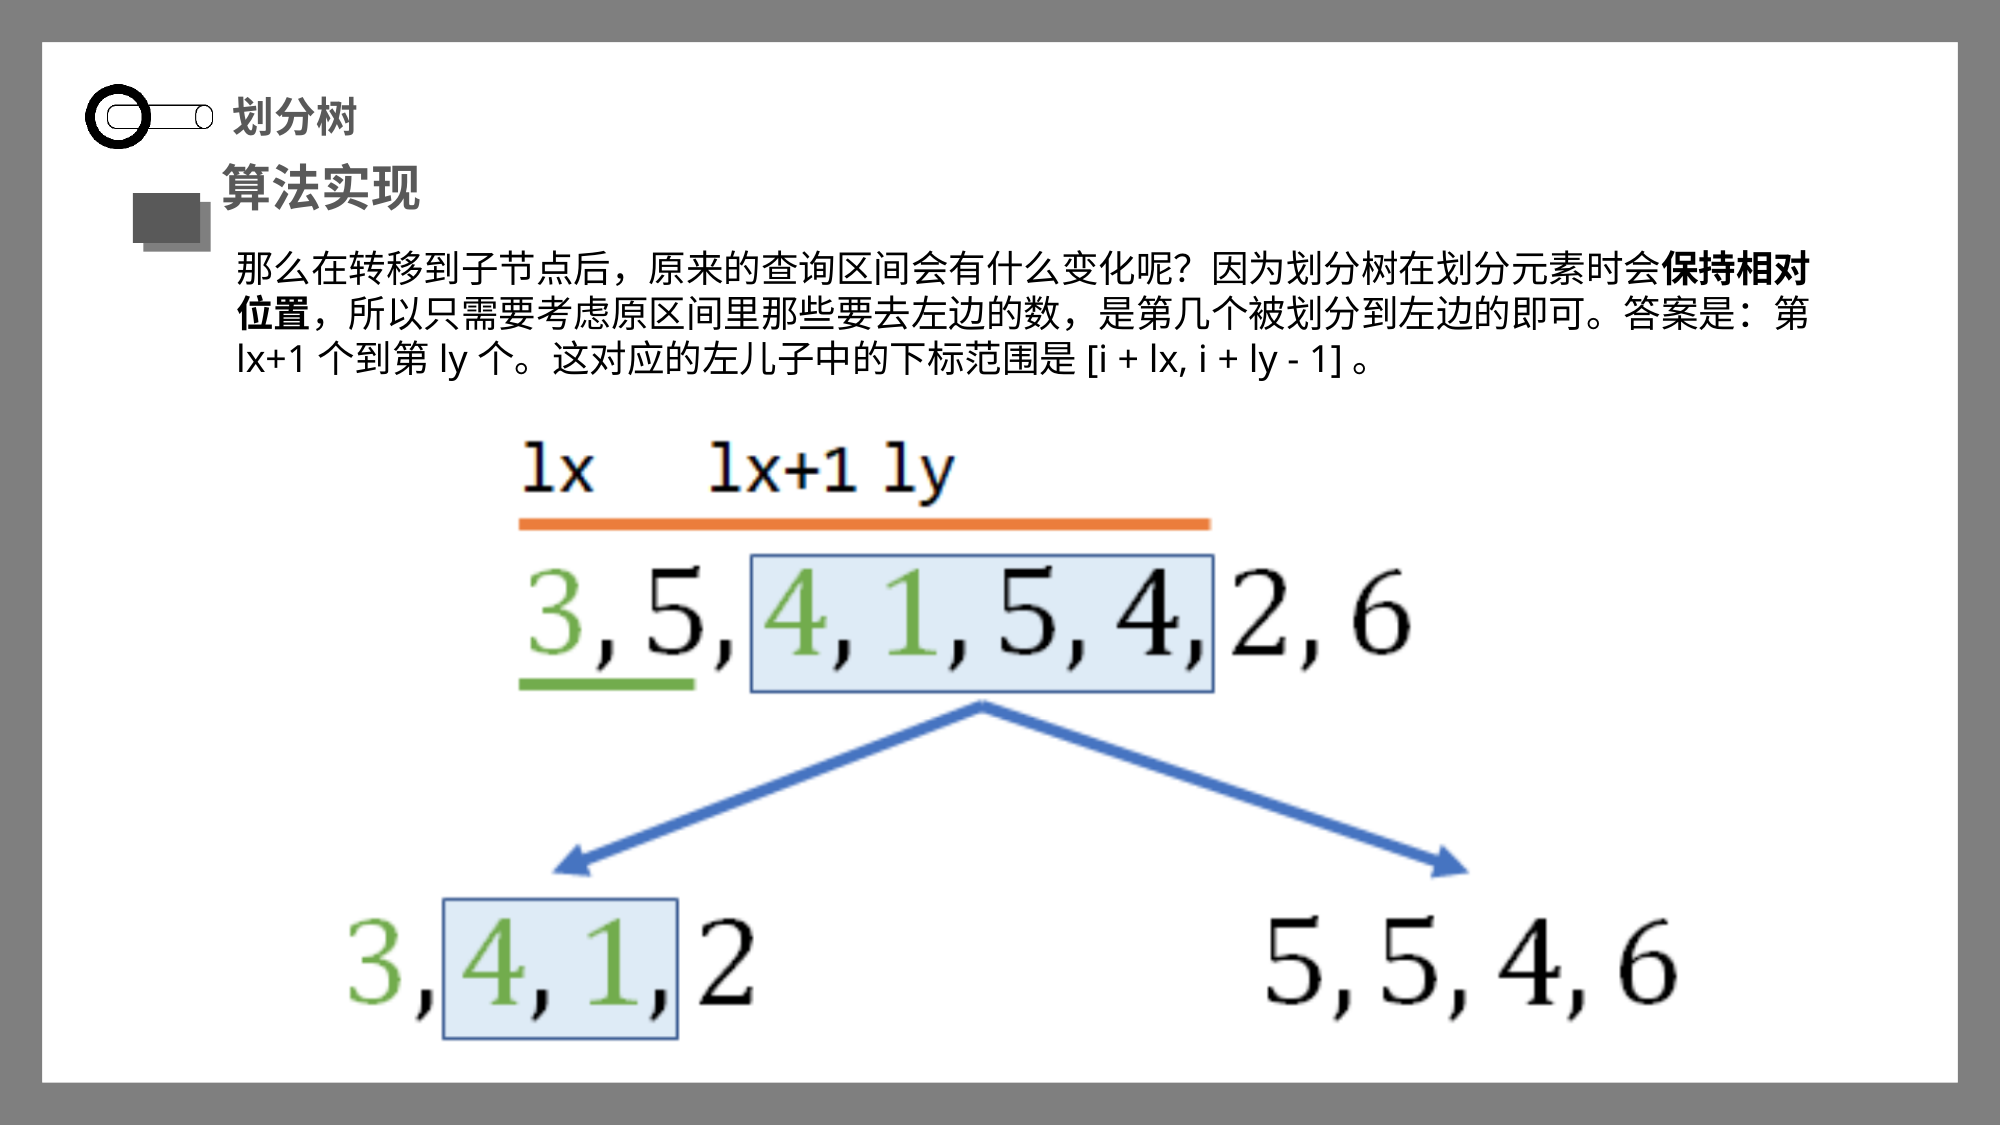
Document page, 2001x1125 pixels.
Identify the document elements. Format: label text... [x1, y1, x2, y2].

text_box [85, 84, 759, 149]
text_box [142, 201, 212, 253]
picture [289, 403, 1711, 1056]
text_box 那么在转移到子节点后，原来的查询区间会有什么变化呢？因为划分树在划分元素时会保持相对位置，所以只需要考虑原区间里那些要去左边的数，是第几个被划分到左边的即可。答案是：第lx+1个到第ly个。这对应的左儿子中的下标范围是[i + lx, i + ly - 1]。 [221, 237, 1837, 1108]
text_box 算法实现 [221, 156, 542, 217]
text_box [132, 192, 201, 244]
text_box [0, 0, 2000, 1125]
